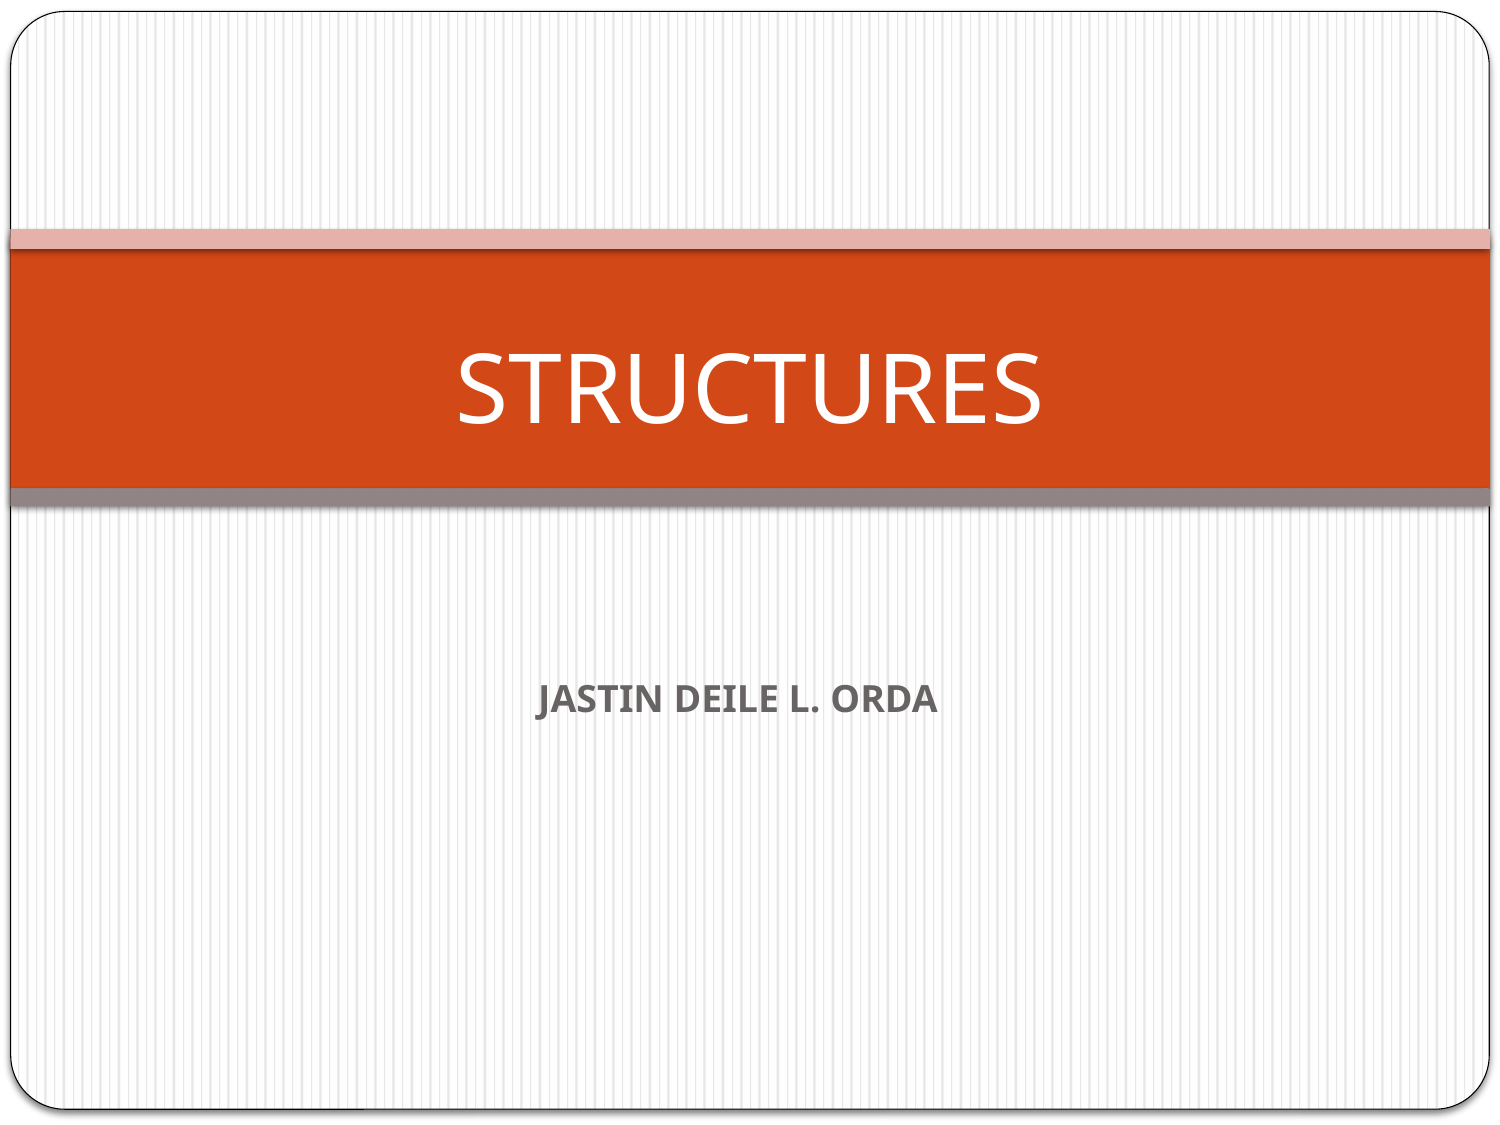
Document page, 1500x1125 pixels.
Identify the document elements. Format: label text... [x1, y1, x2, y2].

subtitle JASTIN DEILE L. ORDA [375, 667, 1102, 802]
title STRUCTURES [75, 247, 1425, 489]
